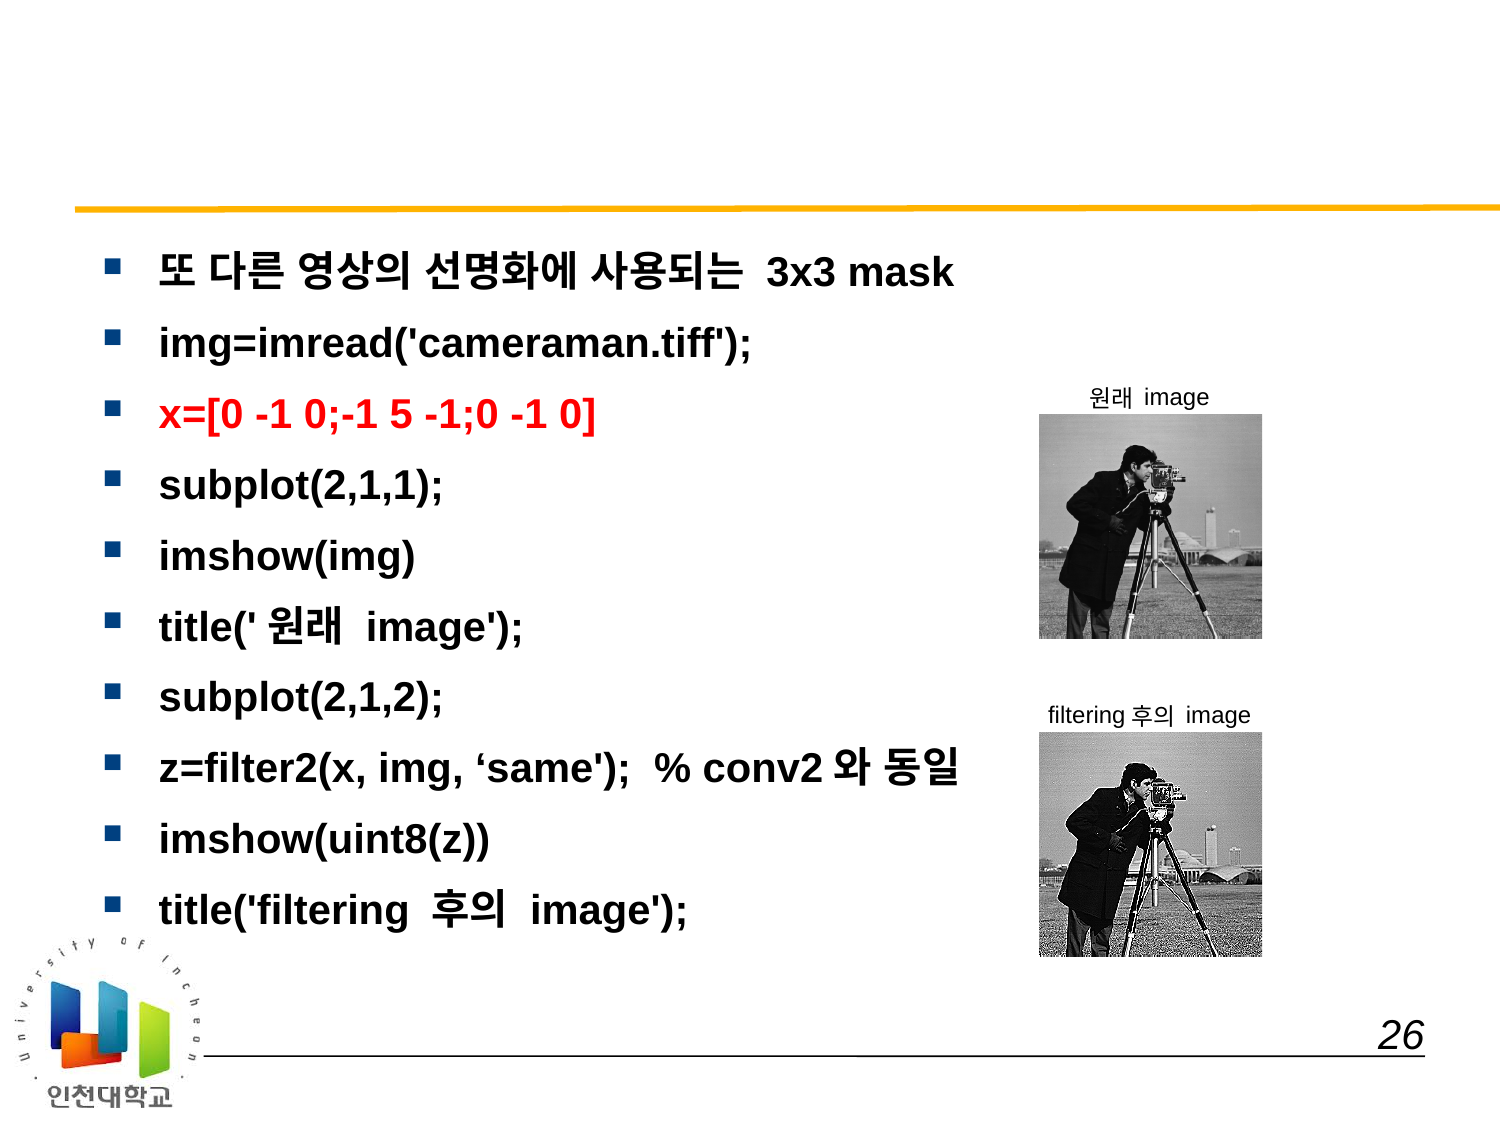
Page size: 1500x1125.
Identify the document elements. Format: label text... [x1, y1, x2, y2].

slide_number 26 [1112, 1037, 1440, 1057]
list 또 다른 영상의 선명화에 사용되는 3x3 mask img=imread('cameraman.tiff'); x=[0 -1 0;-1 5 -1;0 -1 0] subplot(2,1,1); imshow(img) title('원래 image'); subplot(2,1,2); z=filter2(x, img, ‘same'); % conv2와 동일 imshow(uint8(z)) title('filtering 후의 image'); [87, 237, 1457, 919]
picture [14, 937, 200, 1108]
picture [687, 358, 1500, 1029]
